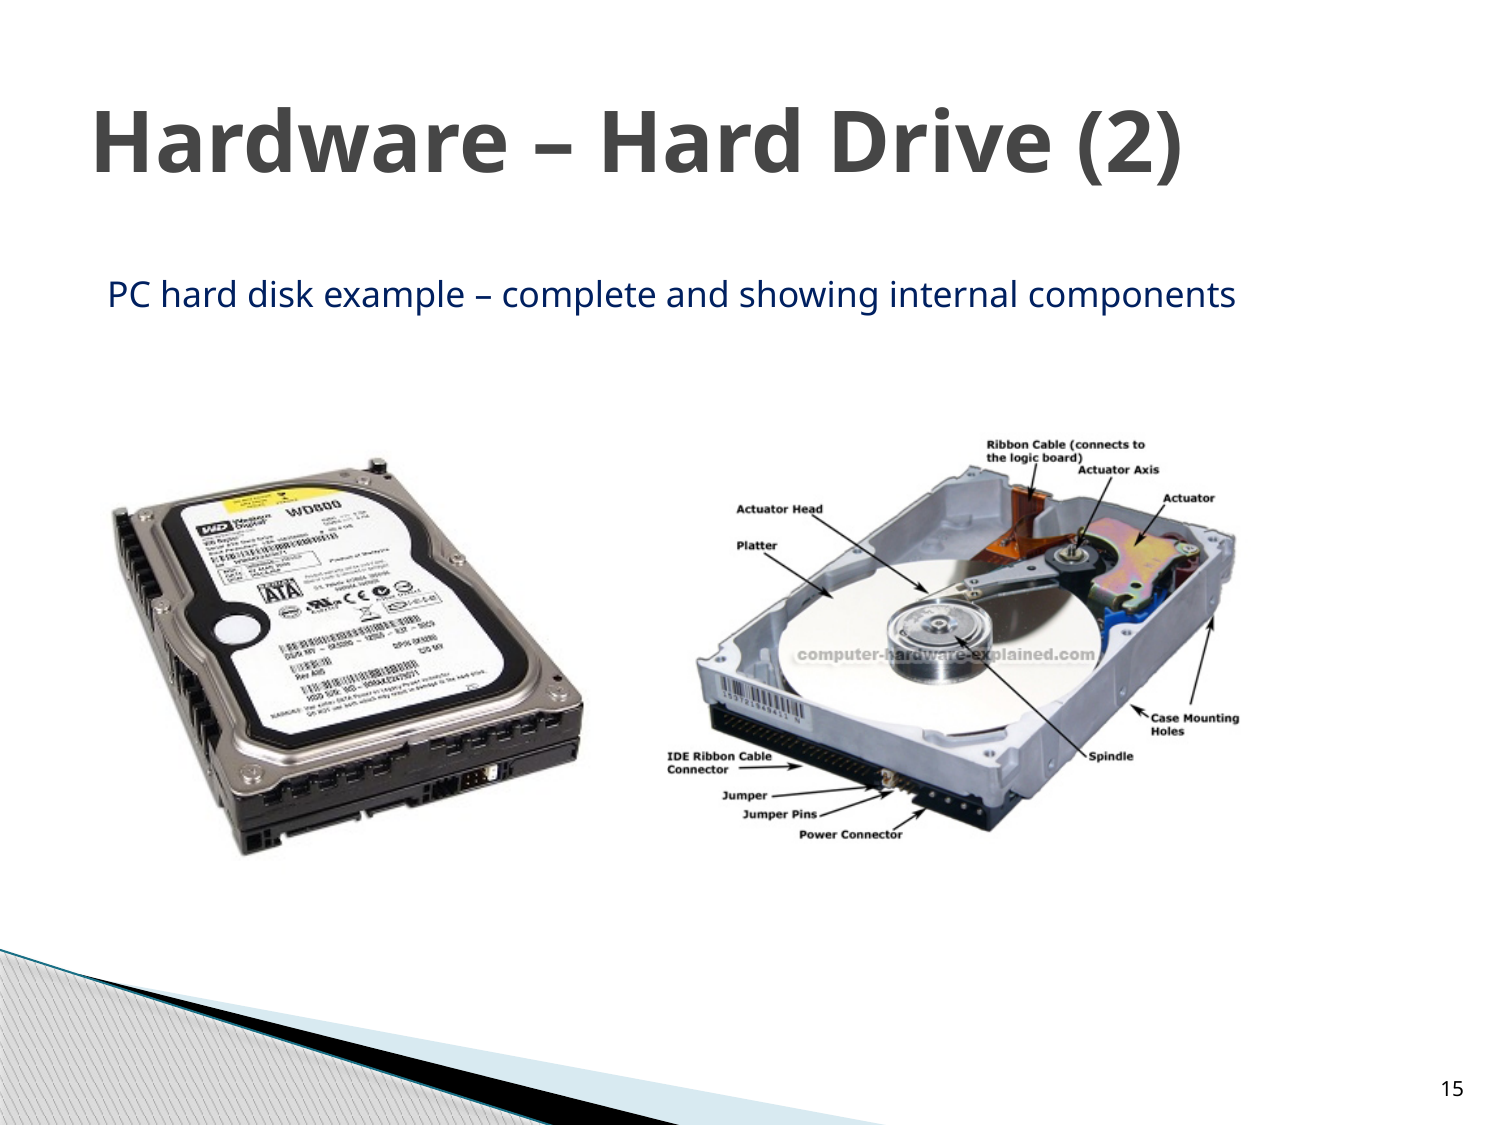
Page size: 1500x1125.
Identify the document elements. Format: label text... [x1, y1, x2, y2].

picture [100, 396, 597, 894]
slide_number 15 [1418, 1051, 1479, 1112]
title Hardware – Hard Drive (2) [75, 45, 1425, 233]
list PC hard disk example – complete and showing internal components [74, 263, 1263, 362]
picture [666, 432, 1251, 844]
